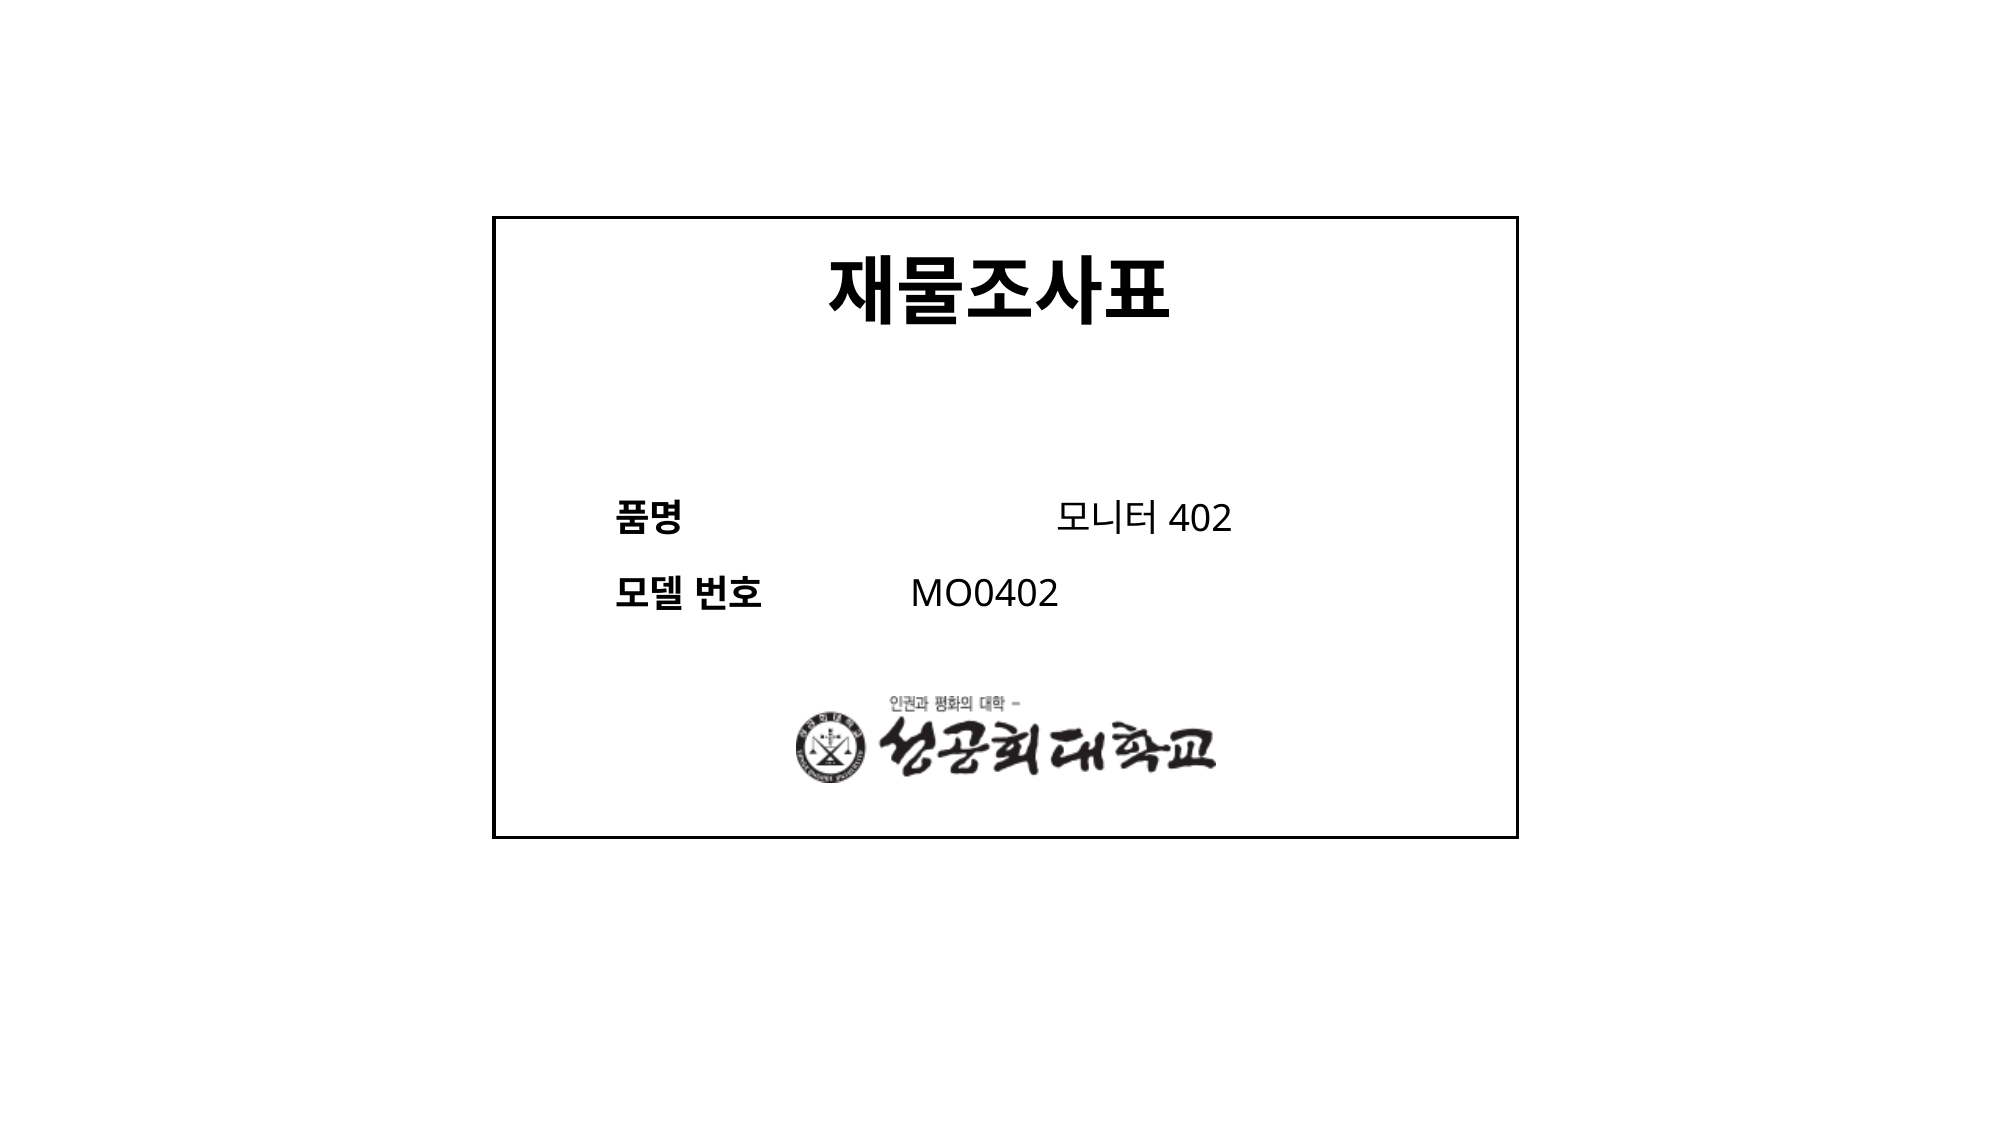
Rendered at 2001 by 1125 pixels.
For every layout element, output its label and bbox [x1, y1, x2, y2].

text_box [492, 216, 1519, 839]
picture [796, 696, 1216, 784]
